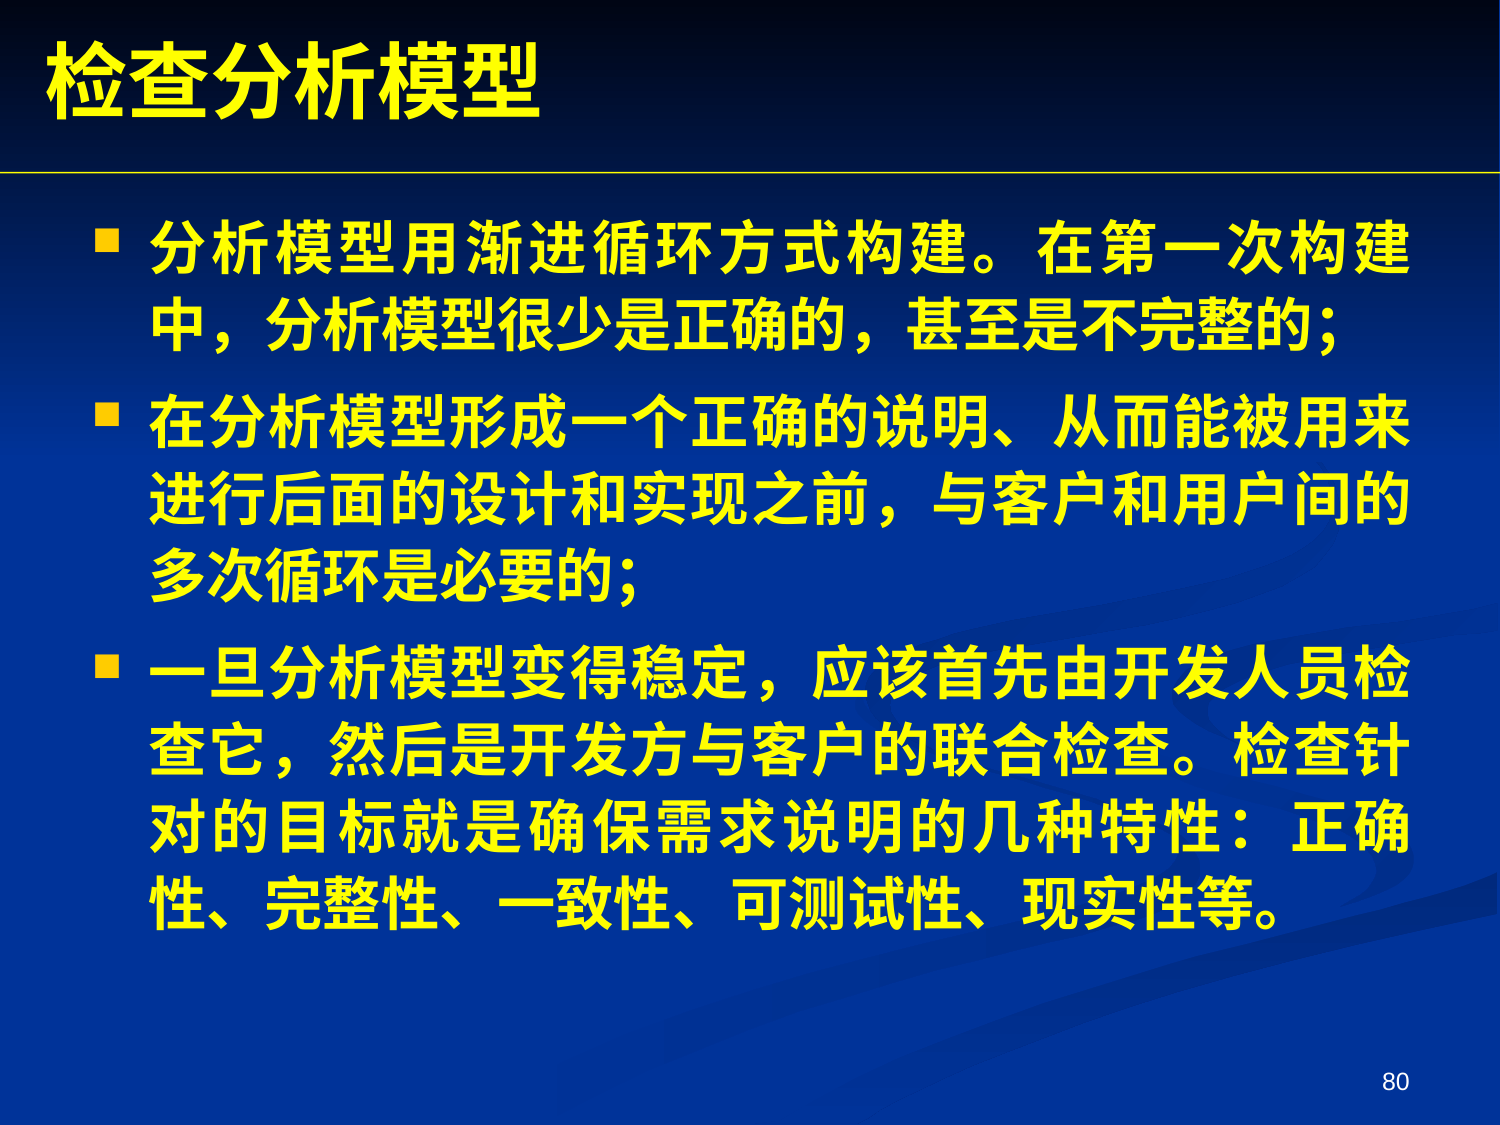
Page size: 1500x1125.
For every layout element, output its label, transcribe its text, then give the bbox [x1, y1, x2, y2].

text_box 检查分析模型 [29, 21, 1380, 138]
slide_number 80 [1074, 1036, 1426, 1104]
list 分析模型用渐进循环方式构建。在第一次构建中，分析模型很少是正确的，甚至是不完整的； 在分析模型形成一个正确的说明、从而能被用来进行后面的设计和实现之前，与客户和用户间的多次循环是必要的； 一旦分析模型变得稳定，应该首先由开发人员检查它，然后是开发方与客户的联合检查。检查针对的目标就是确保需求说明的几种特性：正确性、完整性、一致性、可测试性、现实性等。 [76, 196, 1428, 1036]
